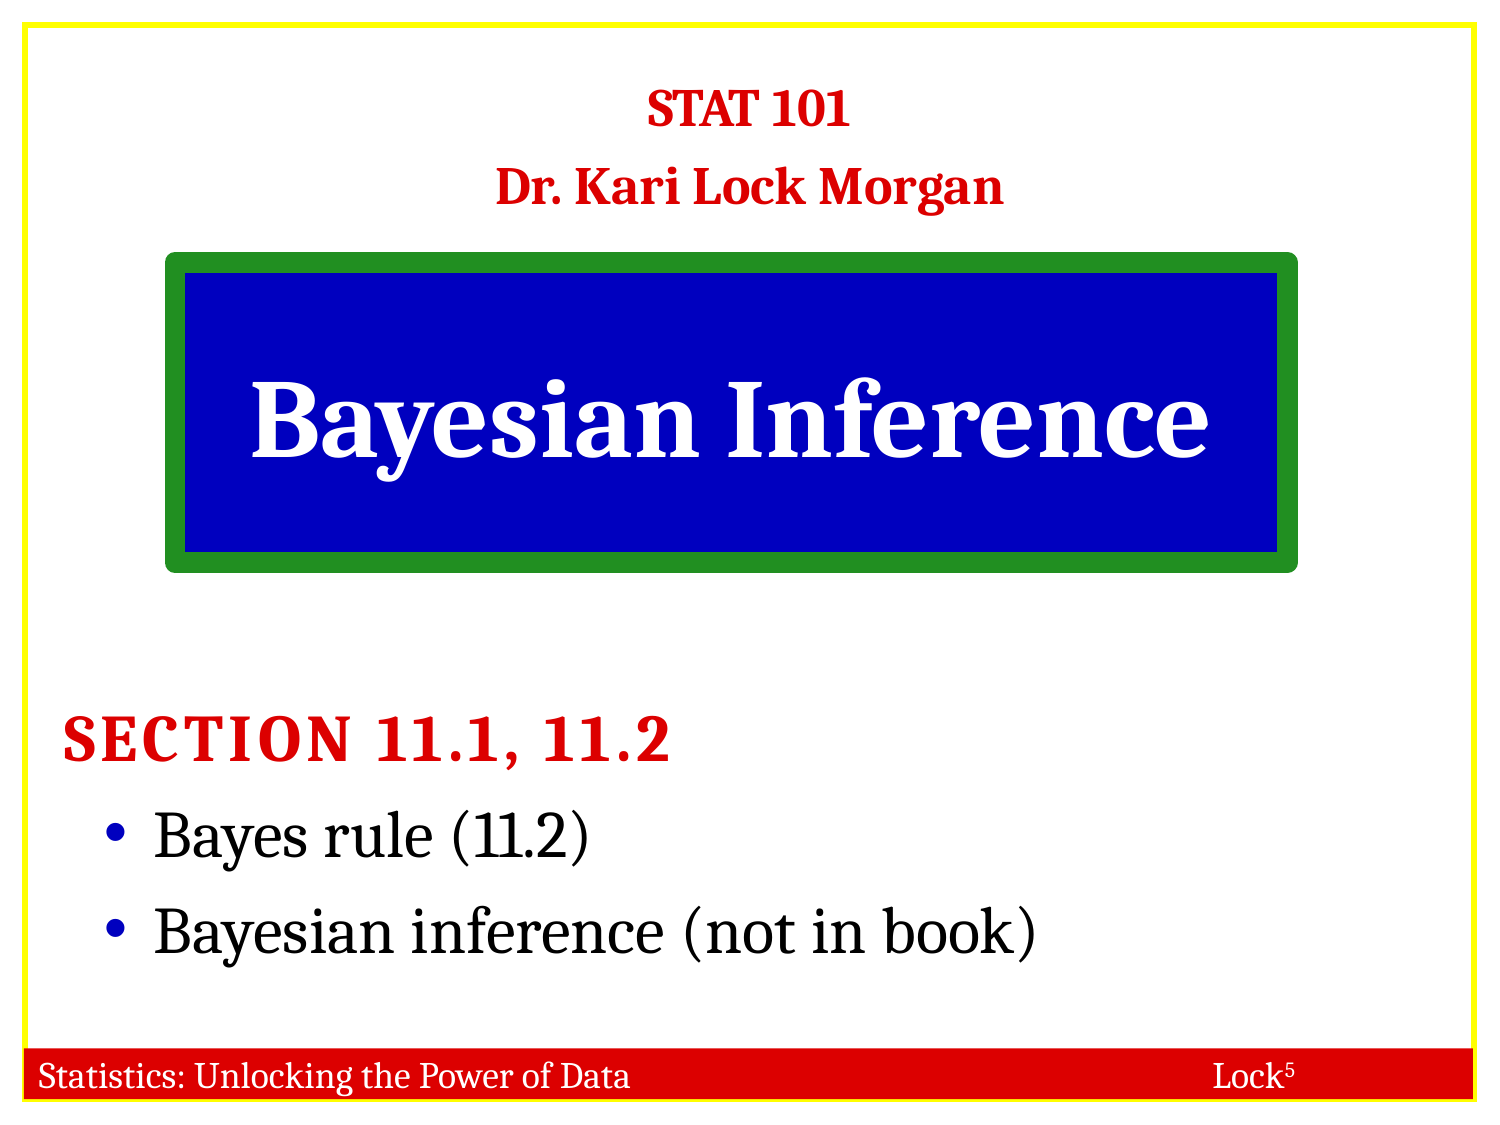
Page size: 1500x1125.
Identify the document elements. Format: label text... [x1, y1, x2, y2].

subtitle STAT 101 Dr. Kari Lock Morgan [225, 50, 1275, 225]
title Bayesian Inference [165, 252, 1298, 573]
text_box SECTION 11.1, 11.2 Bayes rule (11.2) Bayesian inference (not in book) [49, 637, 1450, 1025]
